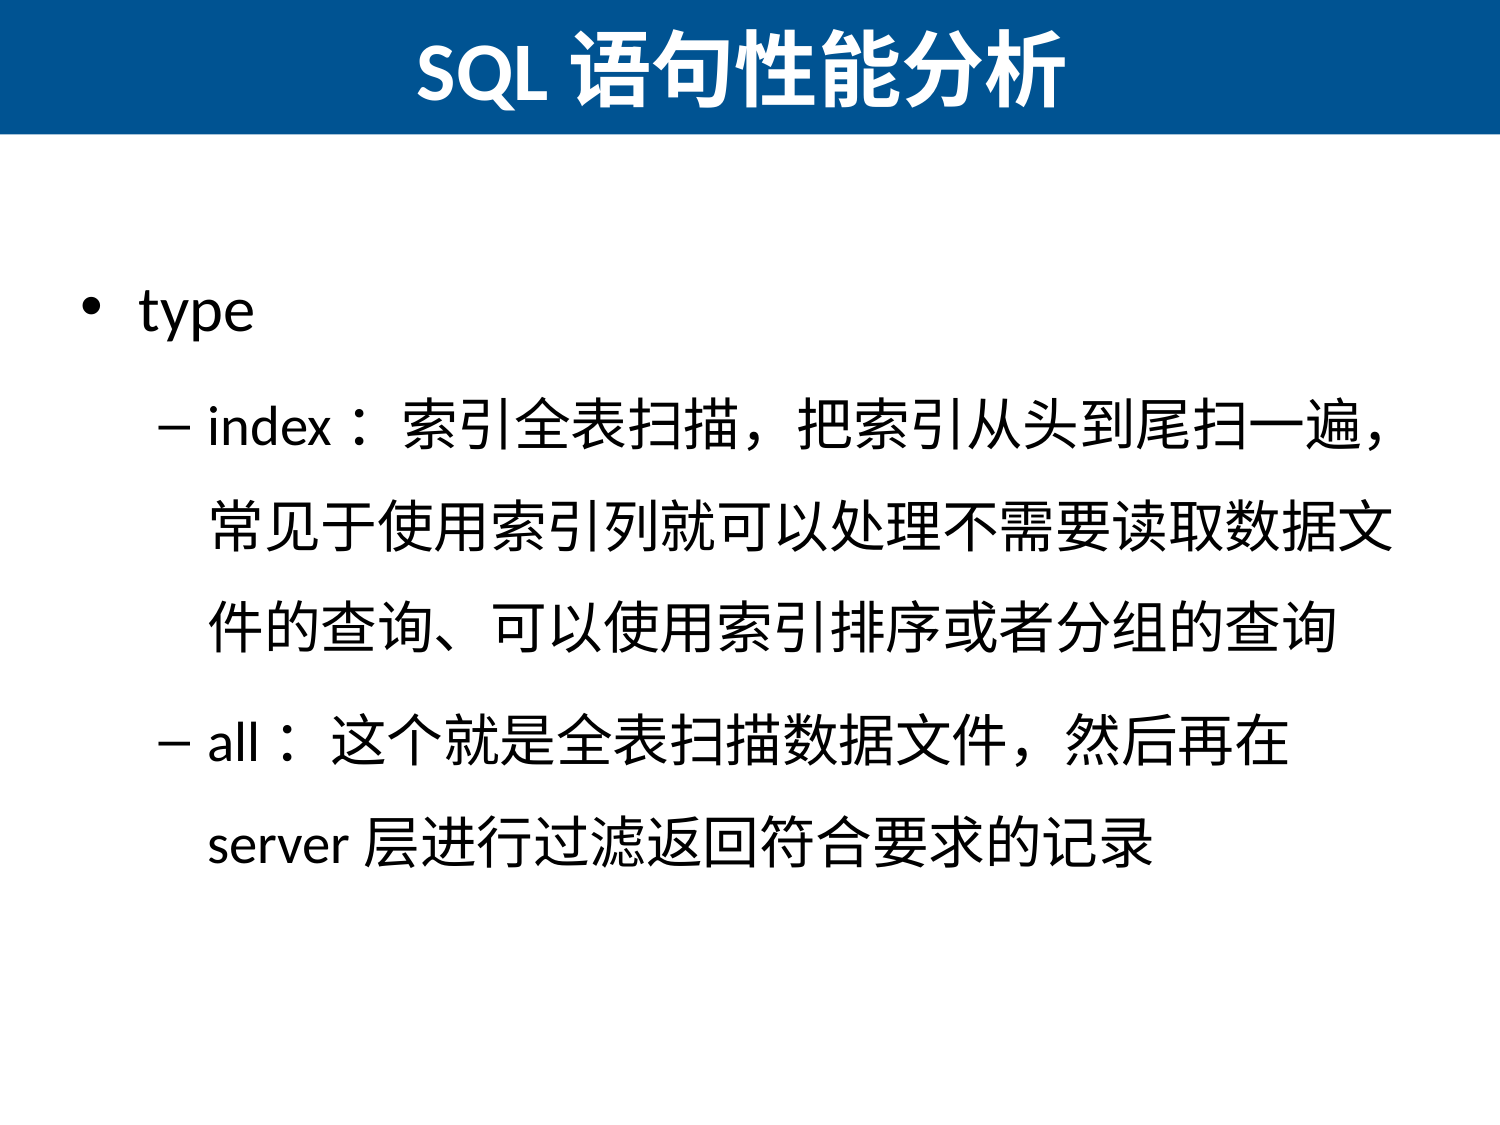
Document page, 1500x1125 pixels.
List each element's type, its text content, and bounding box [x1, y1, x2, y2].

title SQL语句性能分析 [2, 0, 1483, 135]
list type index：索引全表扫描，把索引从头到尾扫一遍，常见于使用索引列就可以处理不需要读取数据文件的查询、可以使用索引排序或者分组的查询 all：这个就是全表扫描数据文件，然后再在server层进行过滤返回符合要求的记录 [64, 219, 1415, 963]
